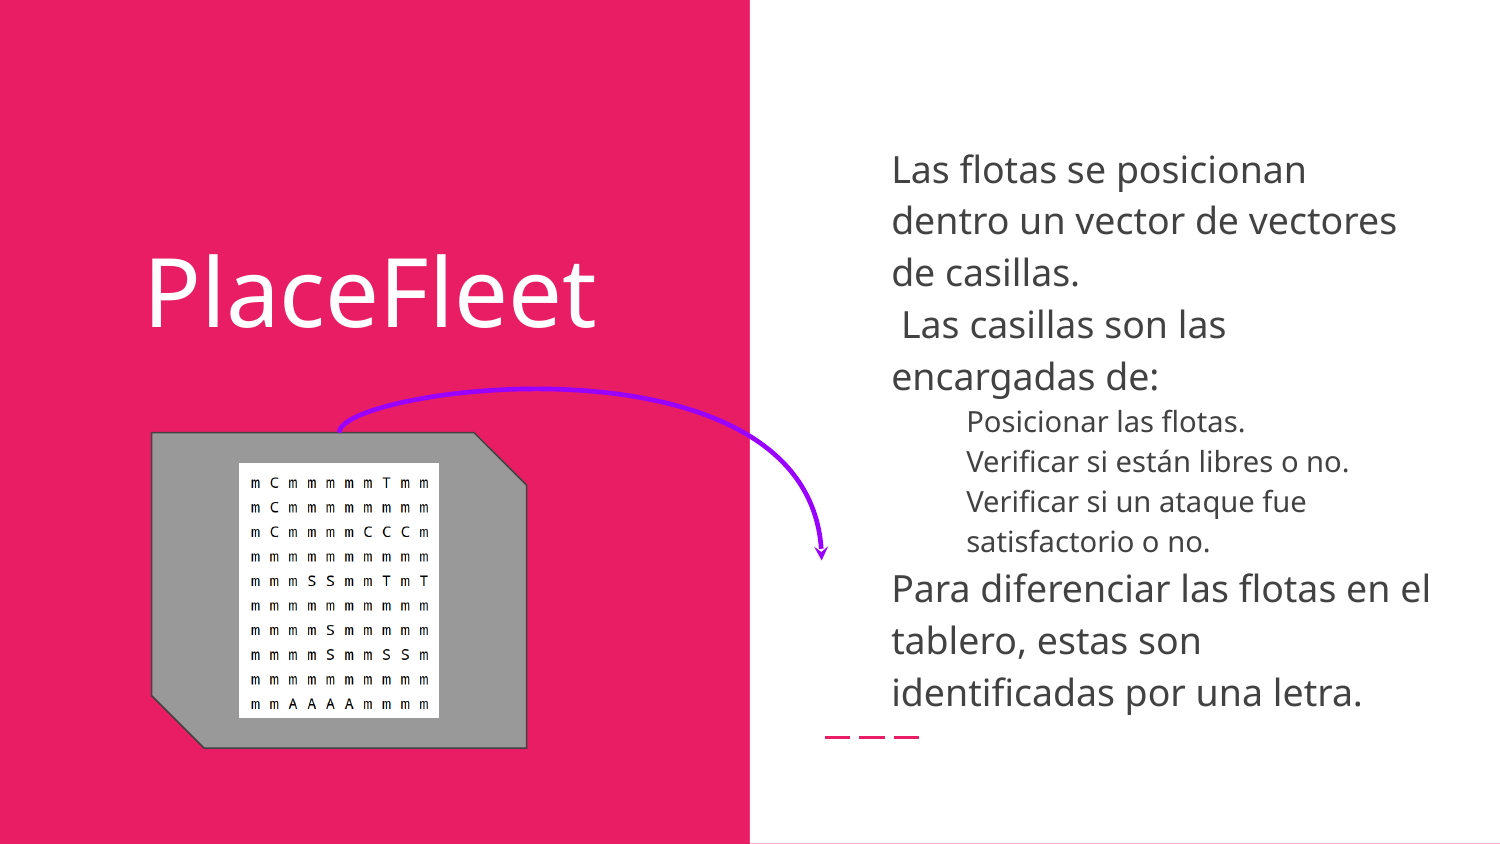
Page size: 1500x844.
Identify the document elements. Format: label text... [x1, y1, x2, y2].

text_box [526, 560, 822, 591]
list Las flotas se posicionan dentro un vector de vectores de casillas. Las casillas son las encargadas de: Posicionar las flotas. Verificar si están libres o no. Verificar si un ataque fue satisfactorio o no. Para diferenciar las flotas en el tablero, estas son identificadas por una letra. [801, 136, 1451, 759]
text_box [151, 432, 527, 749]
picture [238, 462, 440, 718]
title PlaceFleet [38, 164, 702, 413]
